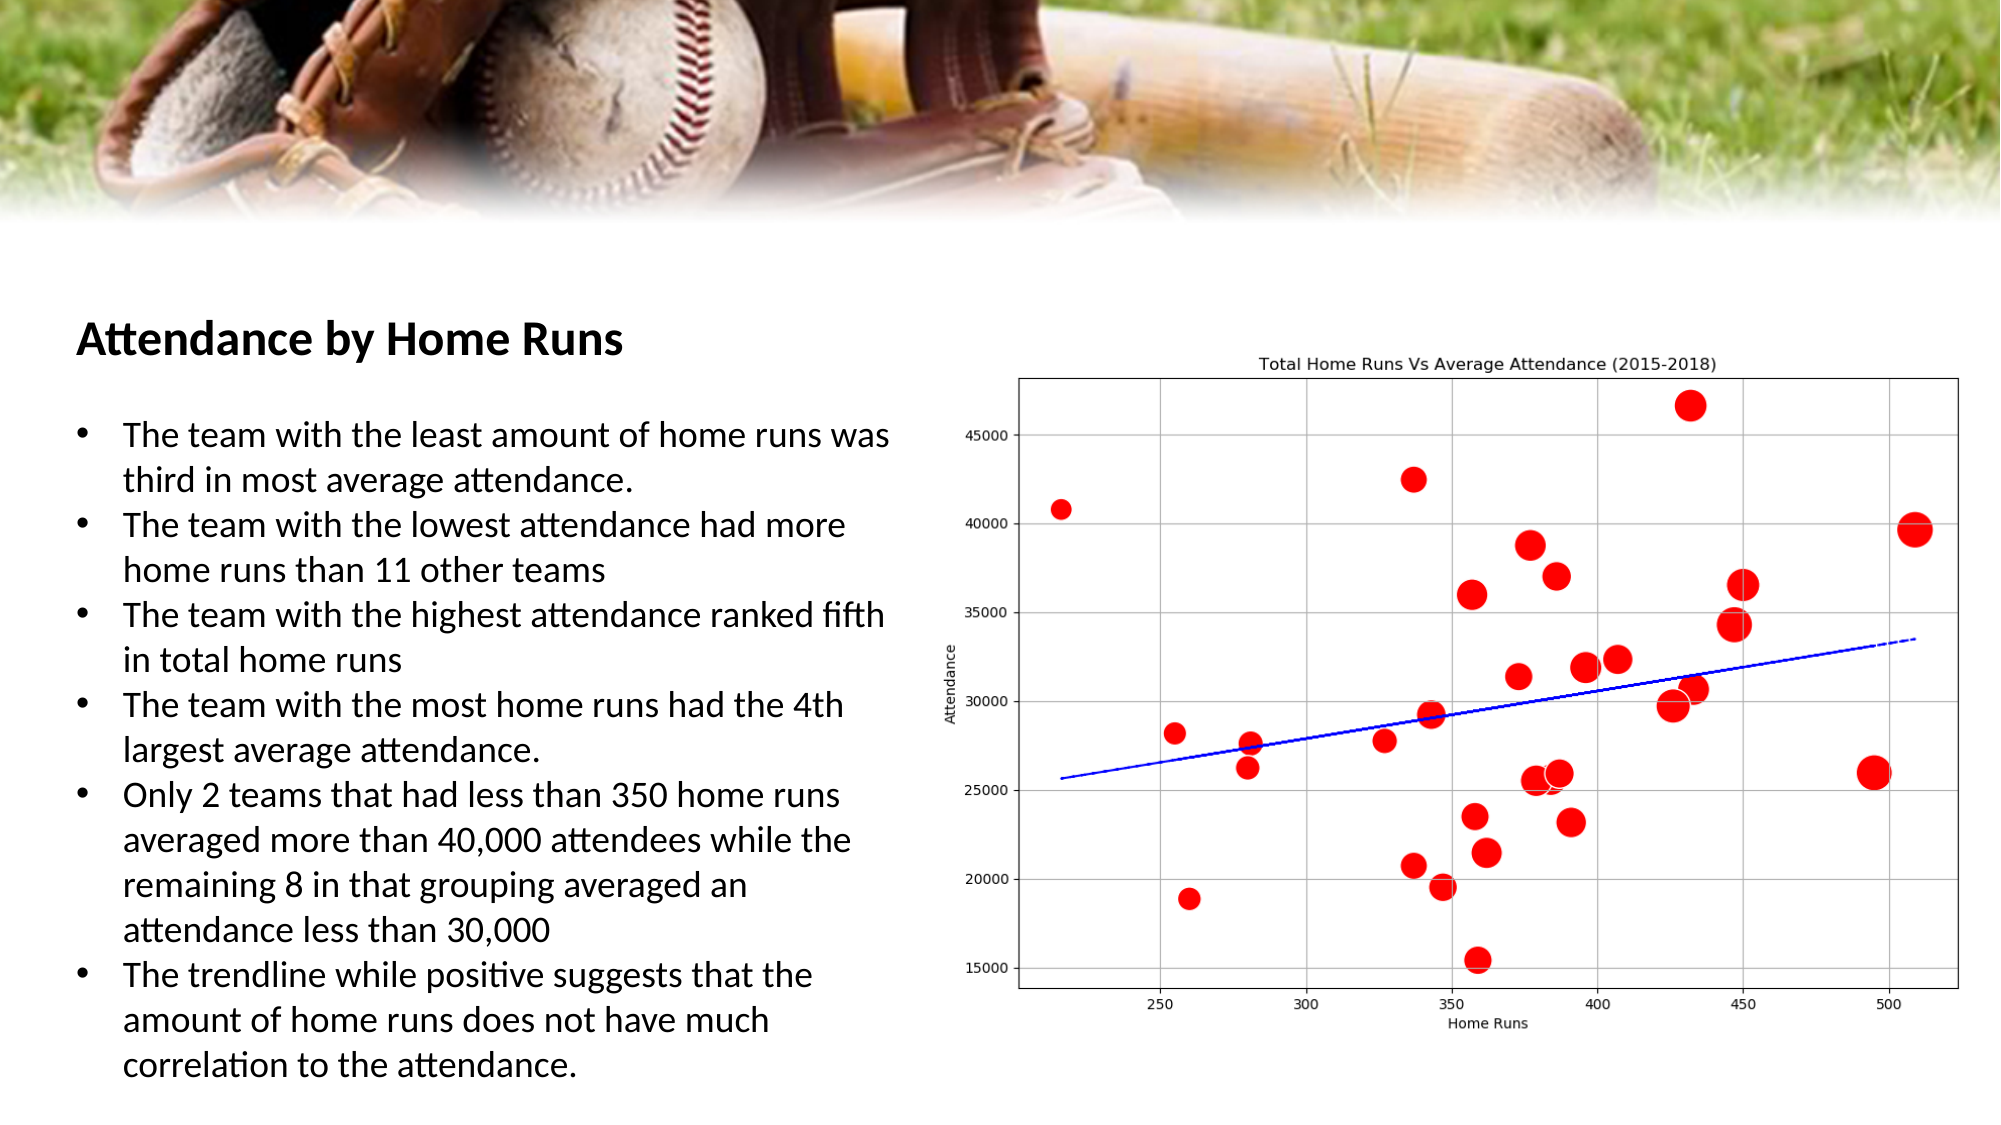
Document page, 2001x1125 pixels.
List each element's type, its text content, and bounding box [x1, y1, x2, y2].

picture [867, 281, 2000, 1090]
text_box Attendance by Home Runs The team with the least amount of home runs was third in most average attendance. The team with the lowest attendance had more home runs than 11 other teams The team with the highest attendance ranked fifth in total home runs The team with the most home runs had the 4th largest average attendance. Only 2 teams that had less than 350 home runs averaged more than 40,000 attendees while the remaining 8 in that grouping averaged an attendance less than 30,000 The trendline while positive suggests that the amount of home runs does not have much correlation to the attendance. [61, 297, 916, 1093]
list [0, 0, 2000, 234]
